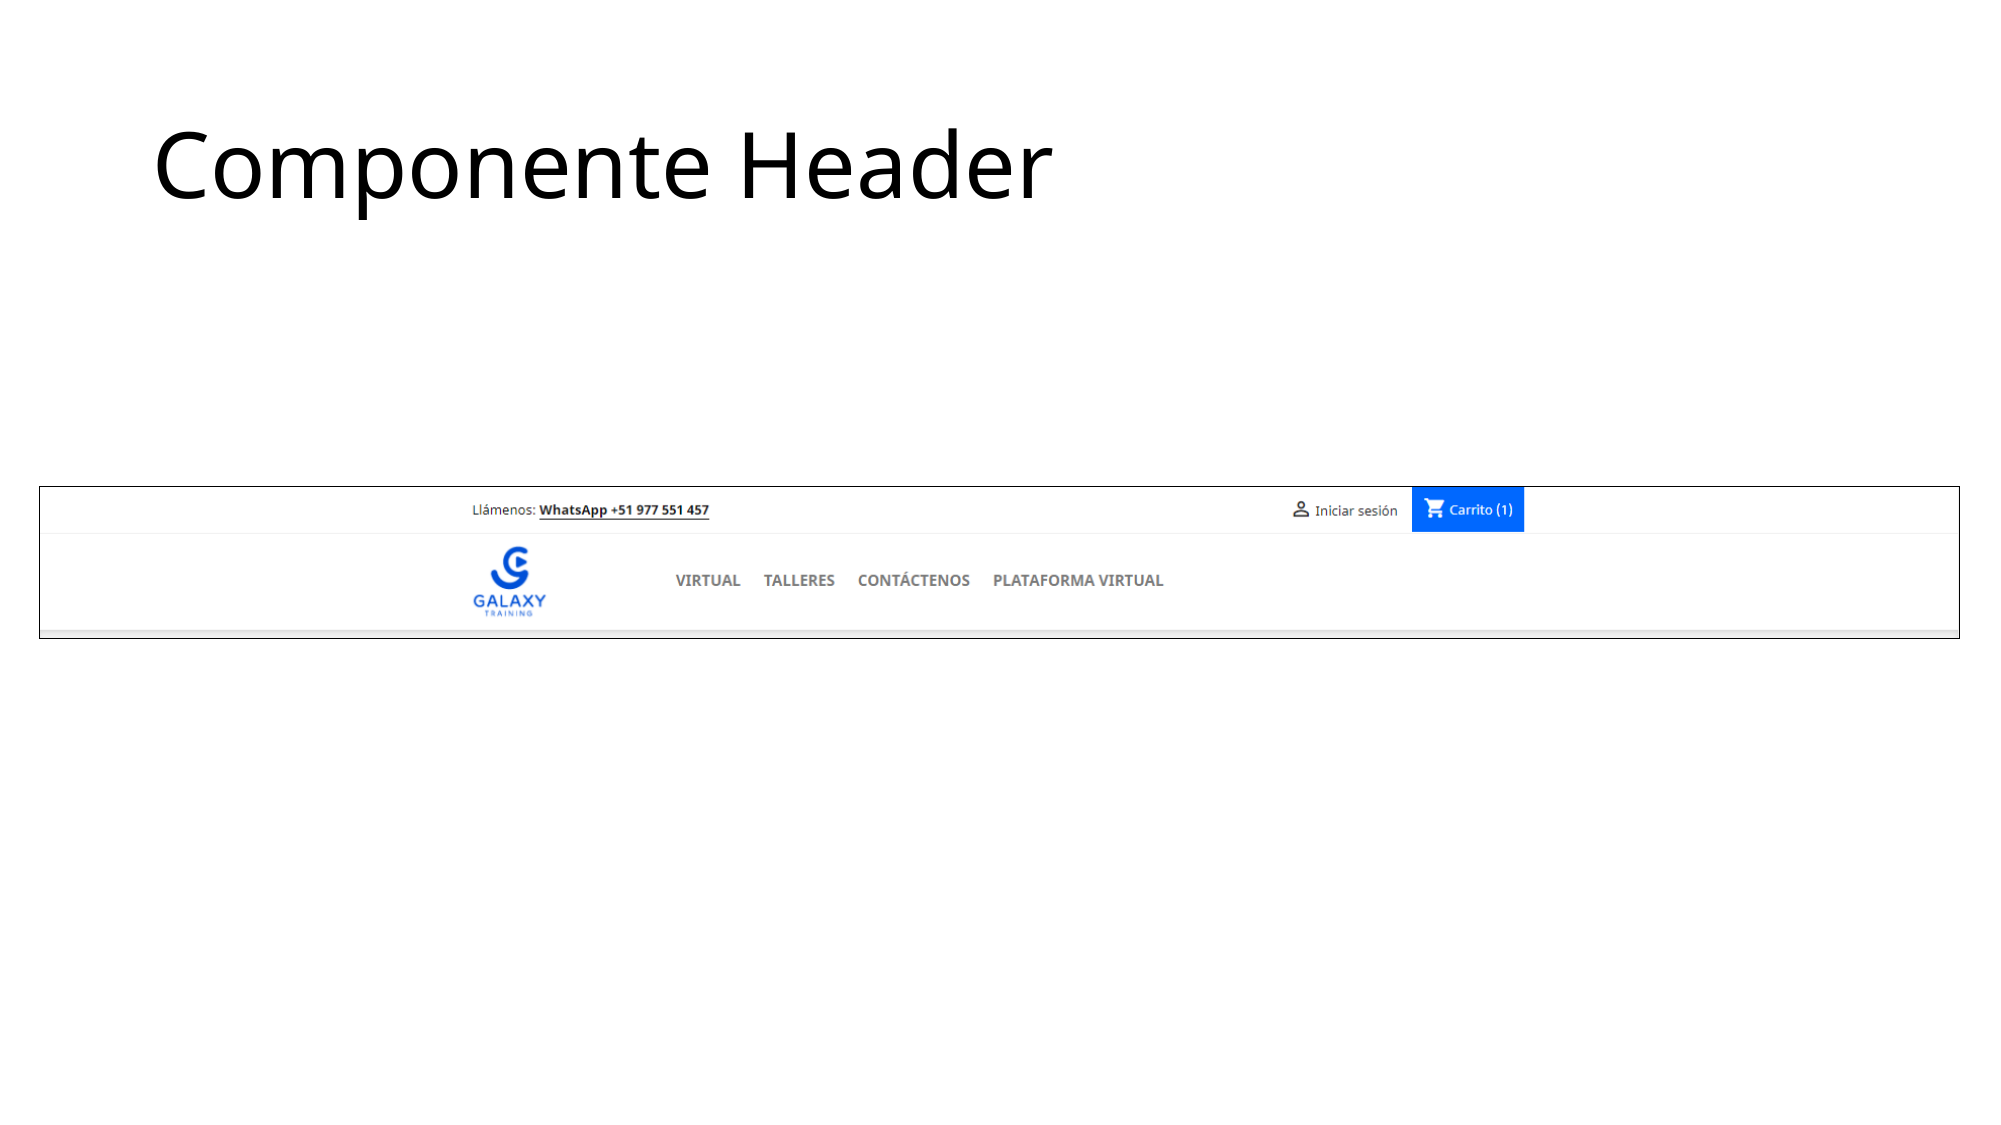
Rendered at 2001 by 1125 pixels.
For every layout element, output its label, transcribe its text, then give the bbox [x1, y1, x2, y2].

picture [39, 486, 1960, 639]
title Componente Header [137, 59, 1863, 278]
